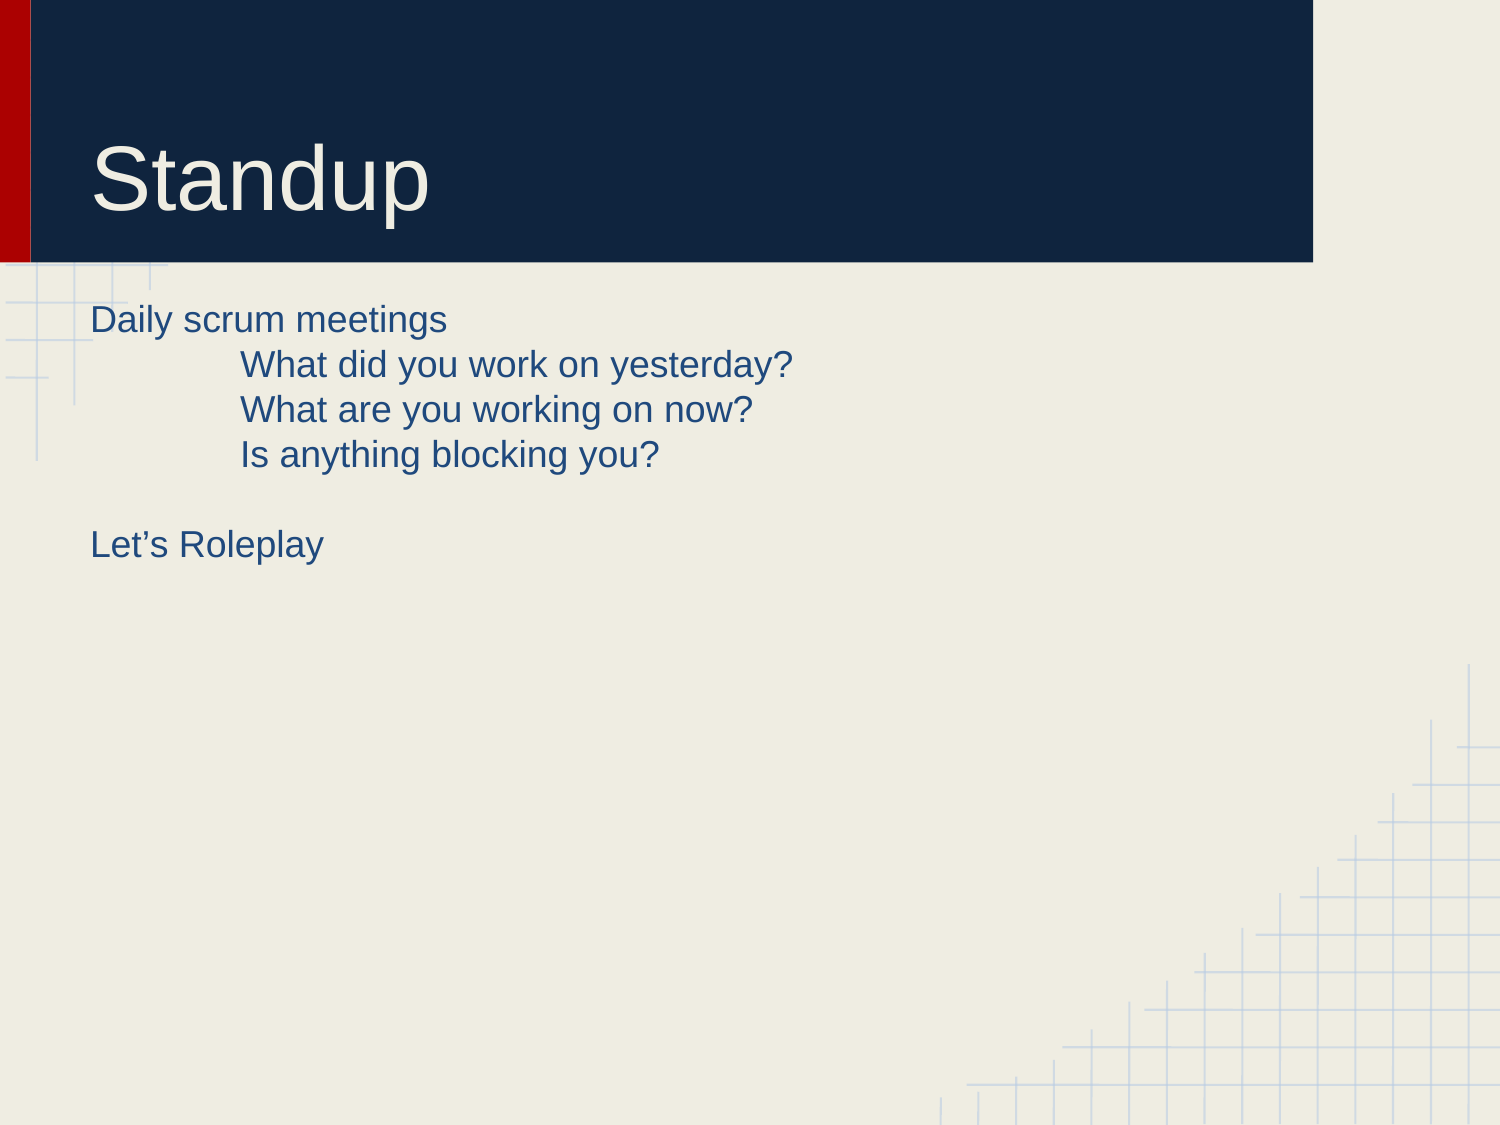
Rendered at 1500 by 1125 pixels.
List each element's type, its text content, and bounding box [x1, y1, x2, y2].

list Daily scrum meetings What did you work on yesterday? What are you working on now? Is anything blocking you? Let’s Roleplay [75, 279, 1425, 1074]
title Standup [75, 22, 1276, 244]
